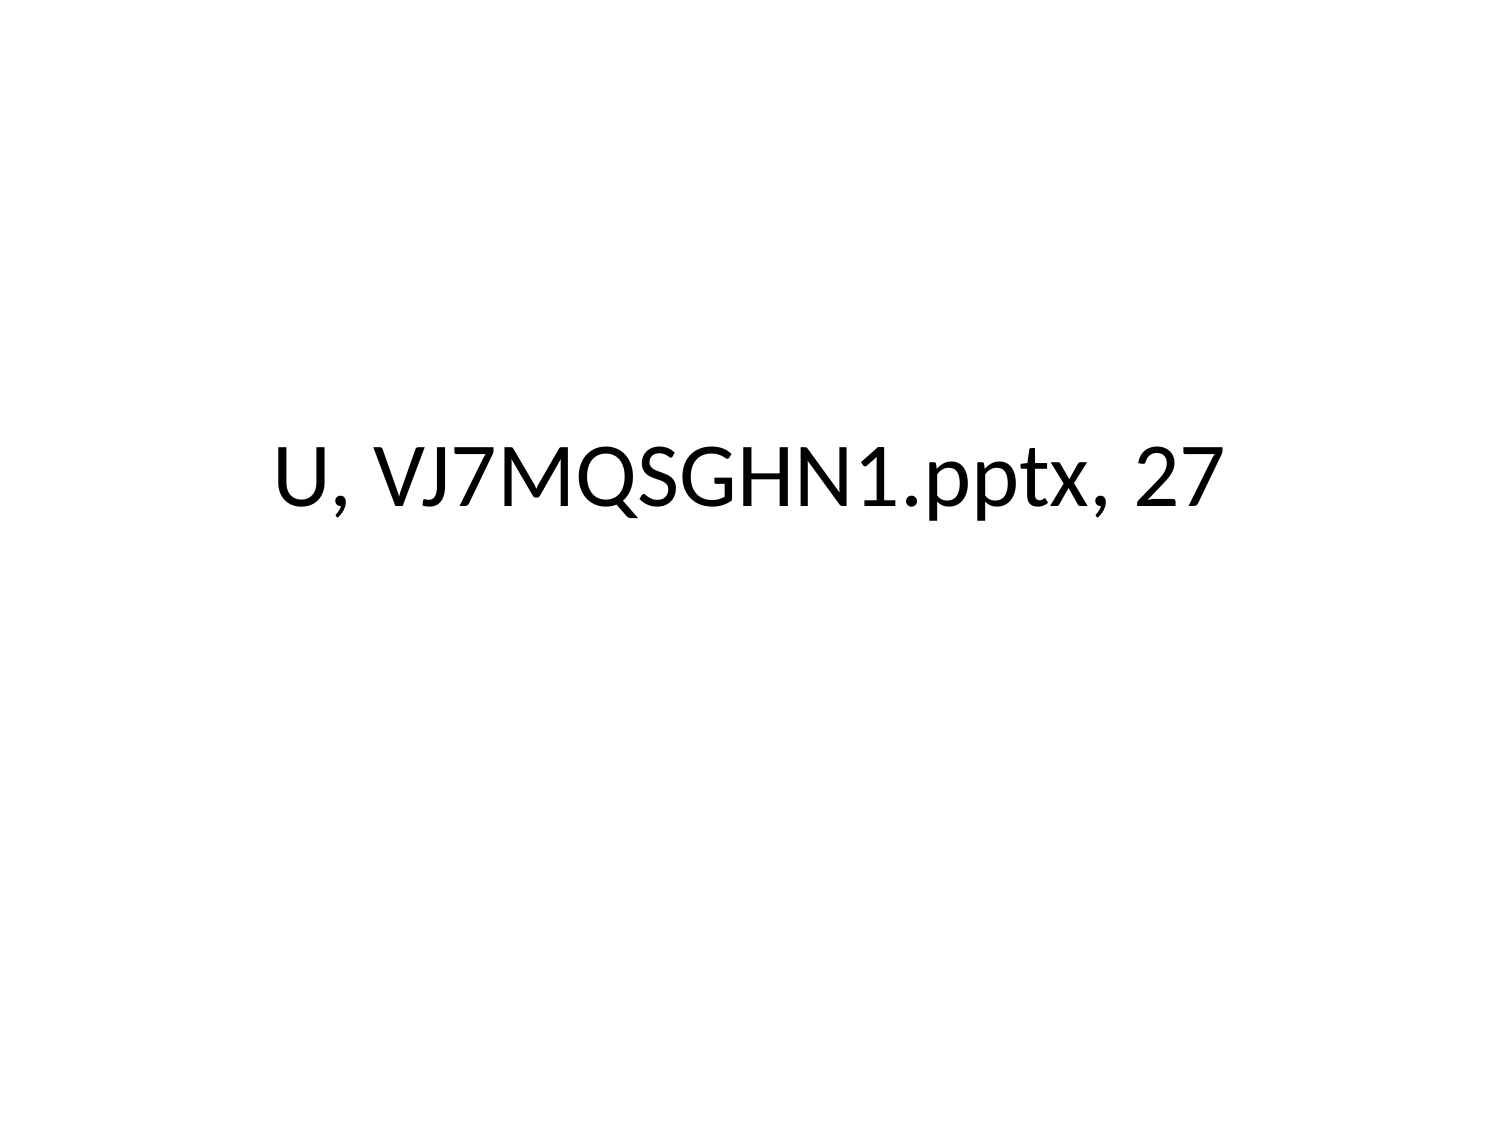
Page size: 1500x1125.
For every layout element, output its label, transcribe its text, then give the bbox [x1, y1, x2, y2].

title U, VJ7MQSGHN1.pptx, 27 [112, 349, 1388, 591]
